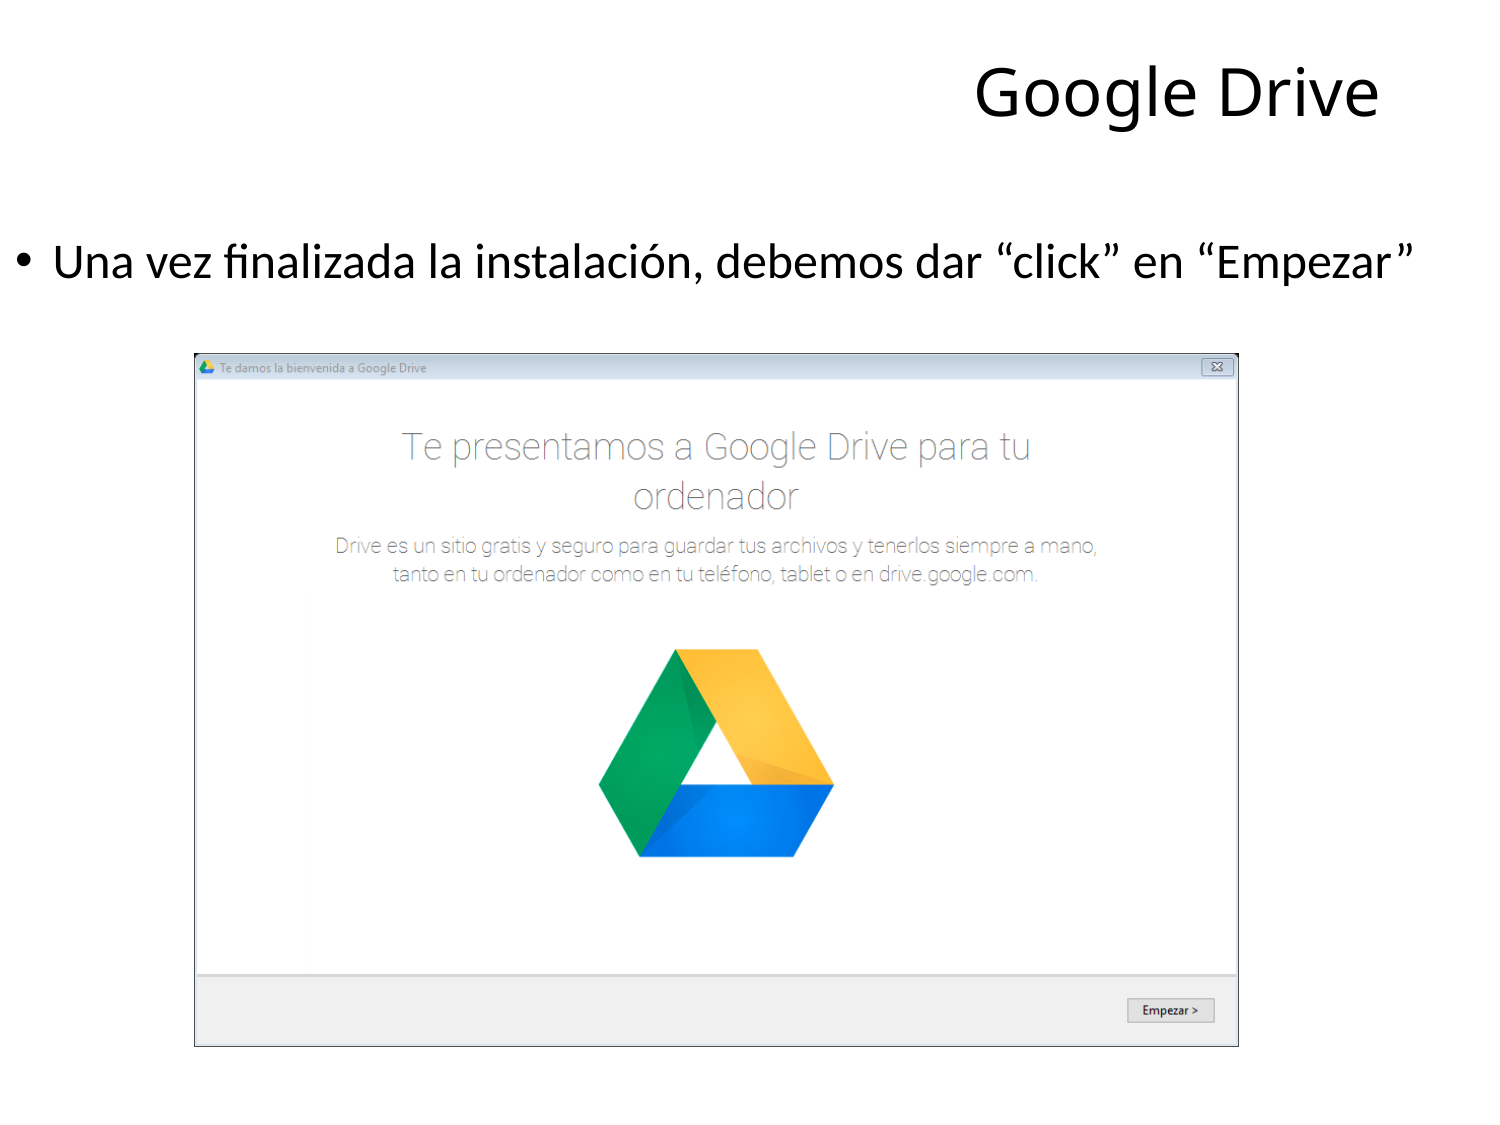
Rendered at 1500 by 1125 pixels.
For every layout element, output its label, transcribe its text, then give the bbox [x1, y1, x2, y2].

title Google Drive [37, 59, 1397, 131]
picture [194, 353, 1239, 1047]
list Una vez finalizada la instalación, debemos dar “click” en “Empezar” [0, 228, 1462, 942]
